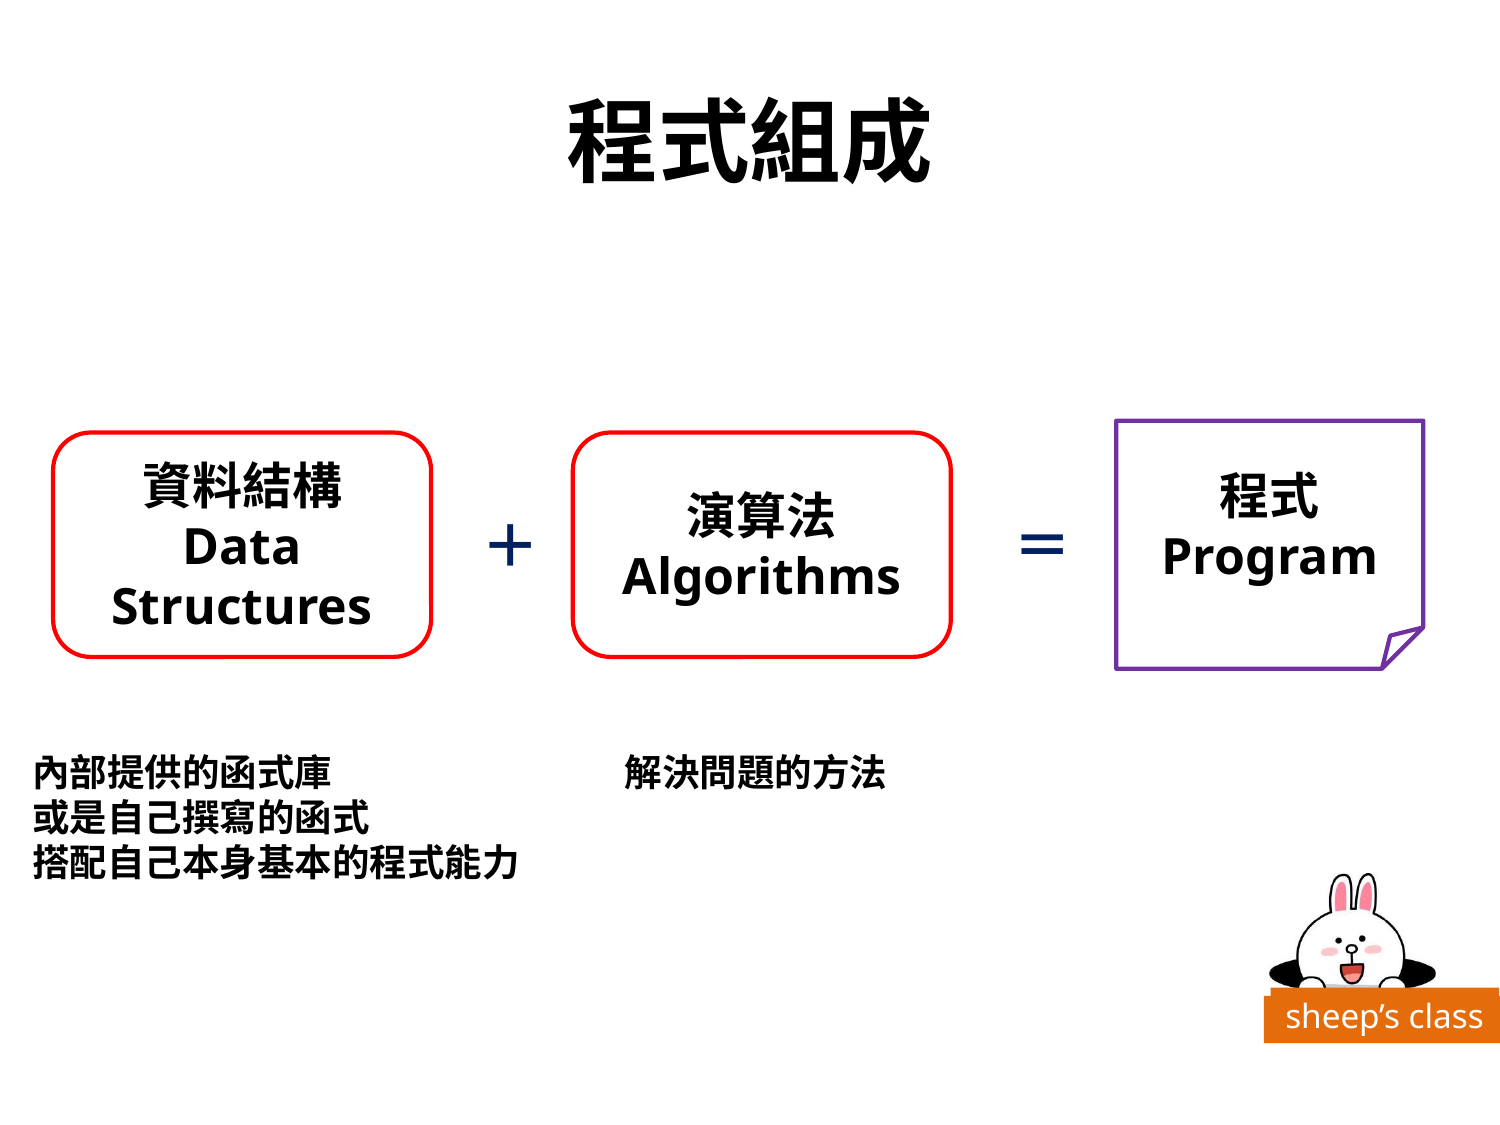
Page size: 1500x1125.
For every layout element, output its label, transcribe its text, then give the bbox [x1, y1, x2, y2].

picture [1269, 873, 1436, 995]
text_box 內部提供的函式庫 或是自己撰寫的函式 搭配自己本身基本的程式能力 [17, 741, 535, 892]
text_box 演算法 Algorithms [570, 430, 953, 660]
title 程式組成 [75, 45, 1425, 233]
text_box ＝ [998, 501, 1087, 587]
text_box 程式 Program [1114, 418, 1426, 671]
text_box ＋ [467, 501, 555, 587]
text_box 解決問題的方法 [609, 741, 903, 802]
text_box 資料結構 Data Structures [50, 430, 434, 660]
